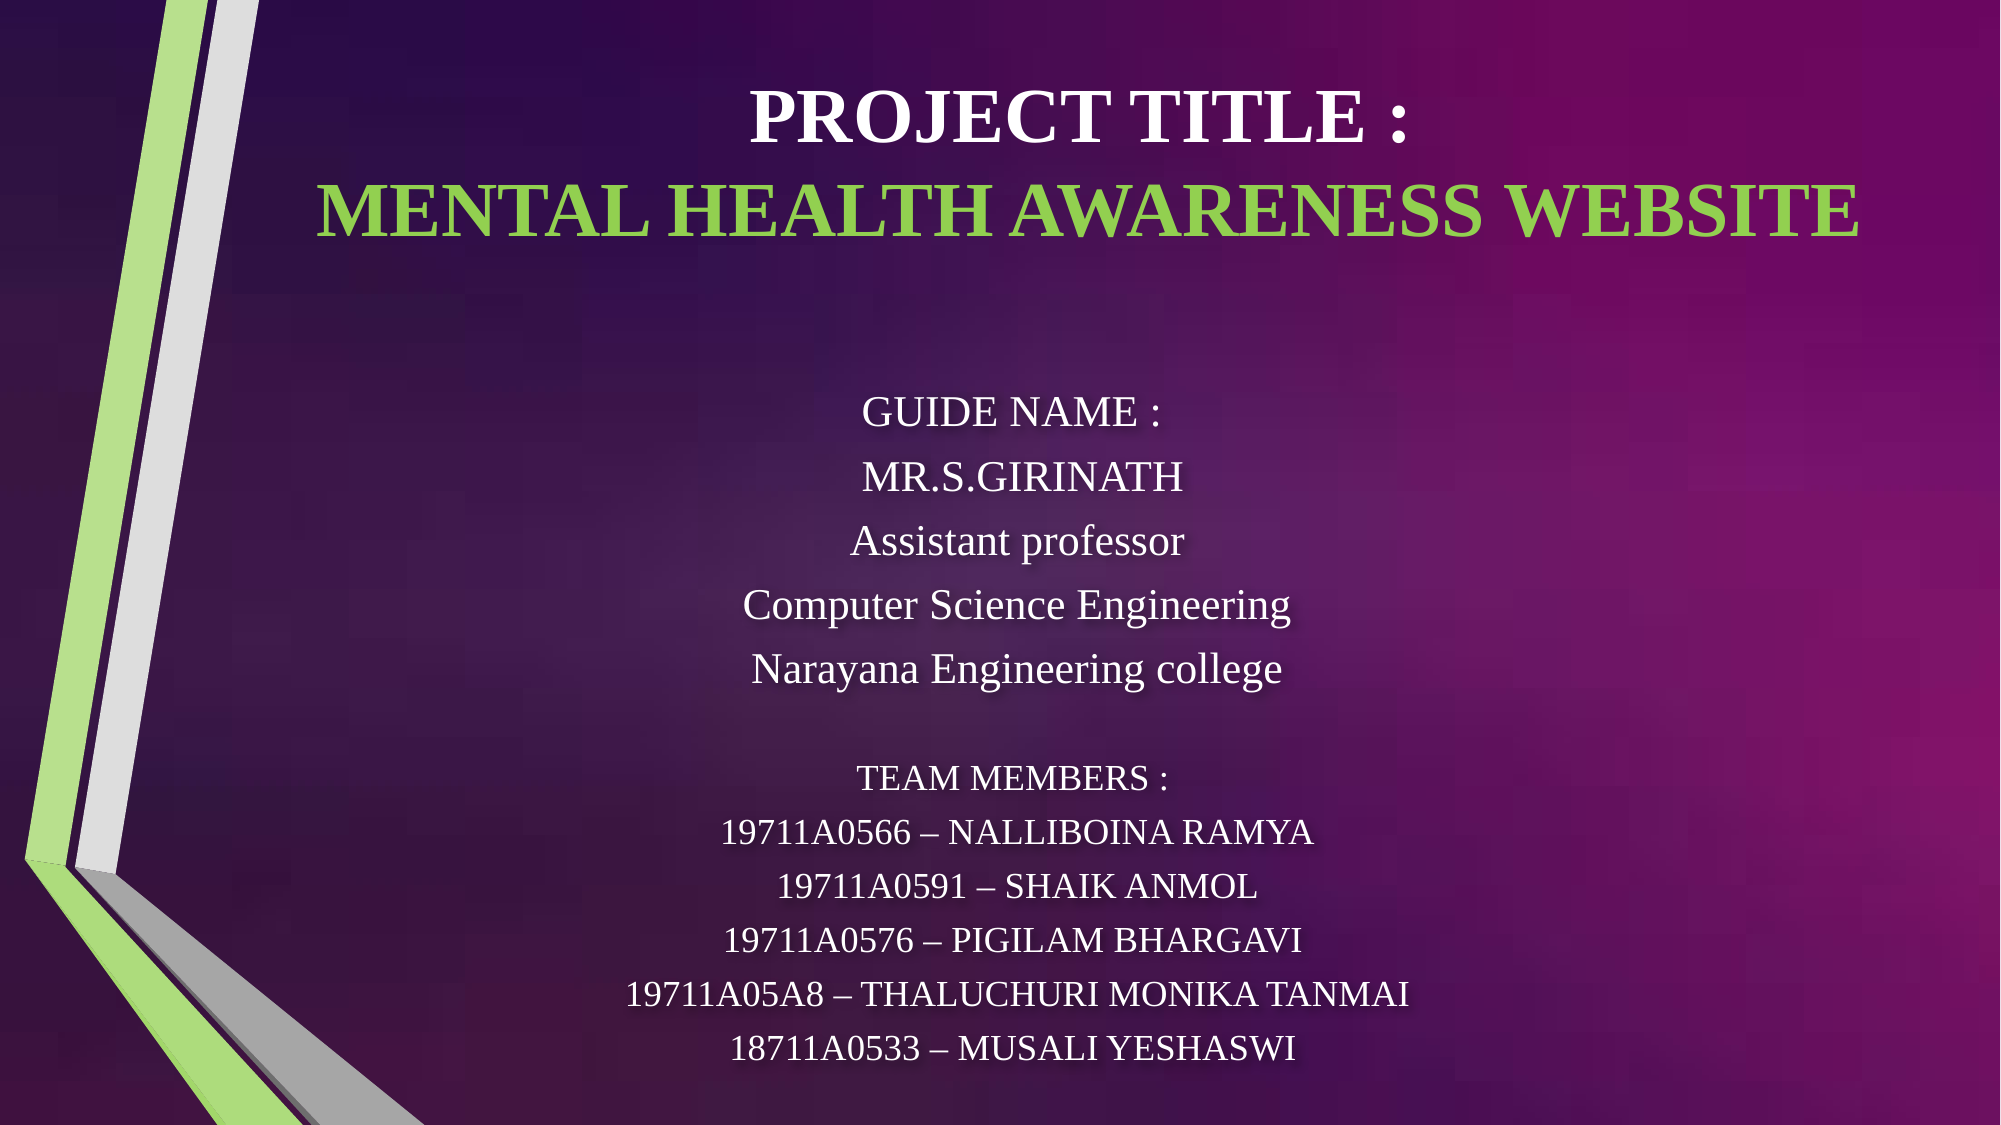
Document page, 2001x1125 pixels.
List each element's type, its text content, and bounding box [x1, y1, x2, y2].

title PROJECT TITLE : MENTAL HEALTH AWARENESS WEBSITE [275, 23, 1888, 271]
list GUIDE NAME : MR.S.GIRINATH Assistant professor Computer Science Engineering Narayana Engineering college TEAM MEMBERS : 19711A0566 – NALLIBOINA RAMYA 19711A0591 – SHAIK ANMOL 19711A0576 – PIGILAM BHARGAVI 19711A05A8 – THALUCHURI MONIKA TANMAI 18711A0533 – MUSALI YESHASWI [147, 272, 1888, 1102]
